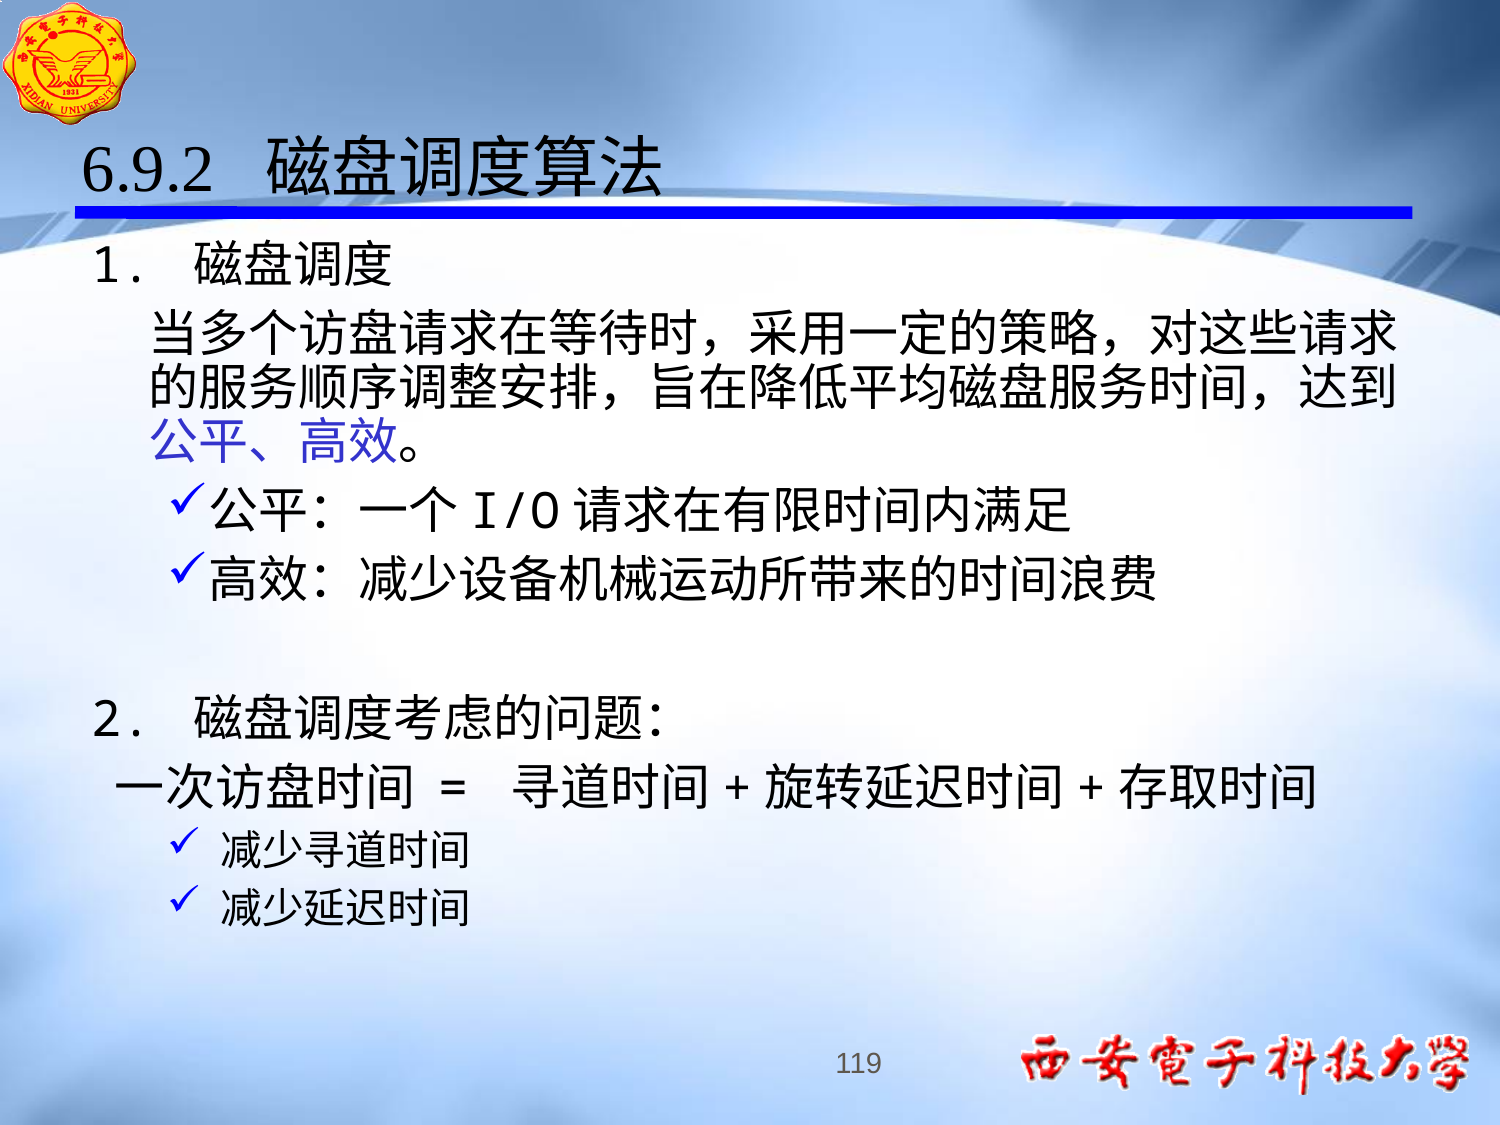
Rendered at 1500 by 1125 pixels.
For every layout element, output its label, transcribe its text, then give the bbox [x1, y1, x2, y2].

text_box 1. 磁盘调度 当多个访盘请求在等待时，采用一定的策略，对这些请求的服务顺序调整安排，旨在降低平均磁盘服务时间，达到公平、高效。 公平：一个I/O请求在有限时间内满足 高效：减少设备机械运动所带来的时间浪费 2. 磁盘调度考虑的问题： 一次访盘时间 = 寻道时间+旋转延迟时间+存取时间 减少寻道时间 减少延迟时间 [76, 231, 1419, 1047]
text_box 6.9.2 磁盘调度算法 [66, 24, 1413, 213]
picture [0, 0, 1500, 1125]
text_box [584, 1047, 898, 1087]
